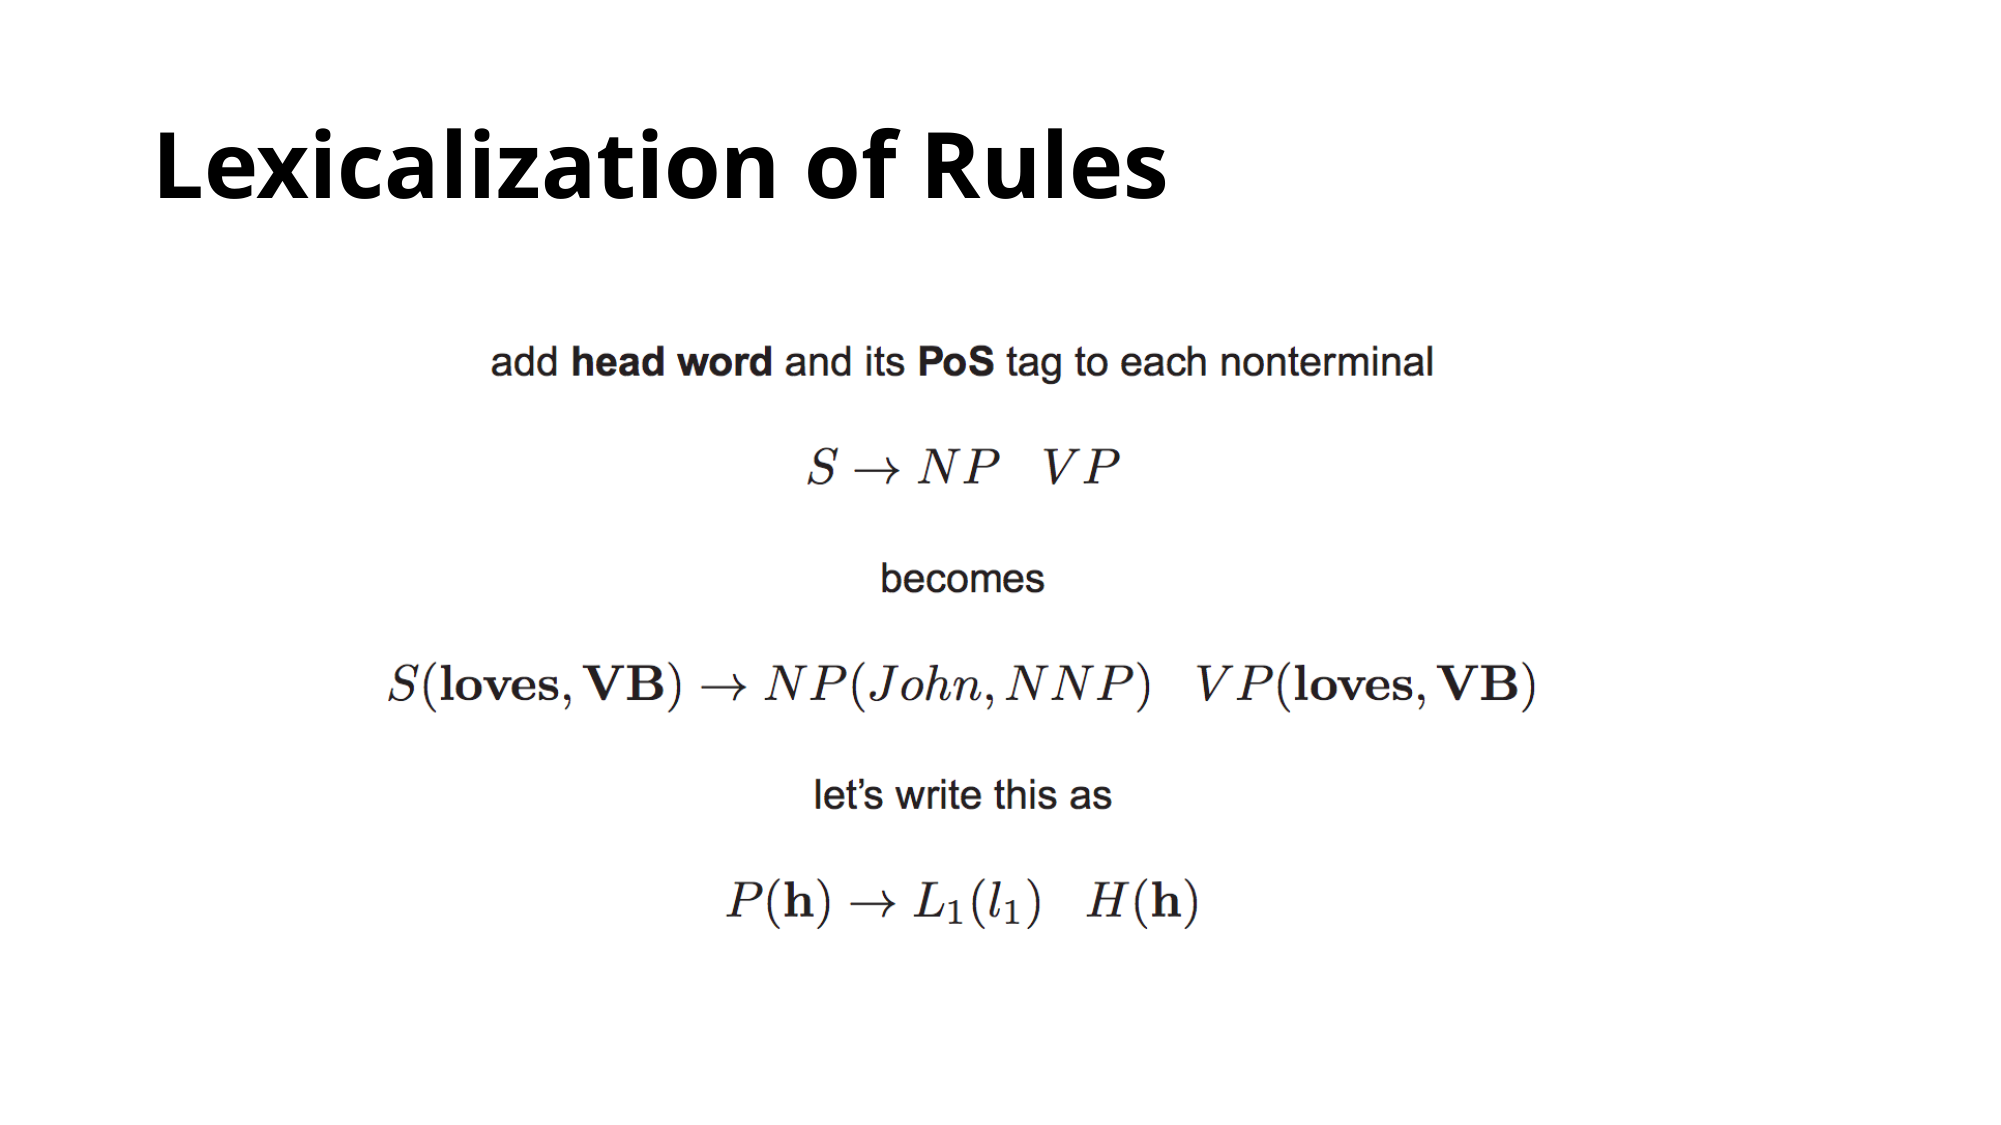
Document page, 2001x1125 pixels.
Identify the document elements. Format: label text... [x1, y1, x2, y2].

title Lexicalization of Rules [137, 59, 1863, 278]
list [353, 328, 1647, 985]
